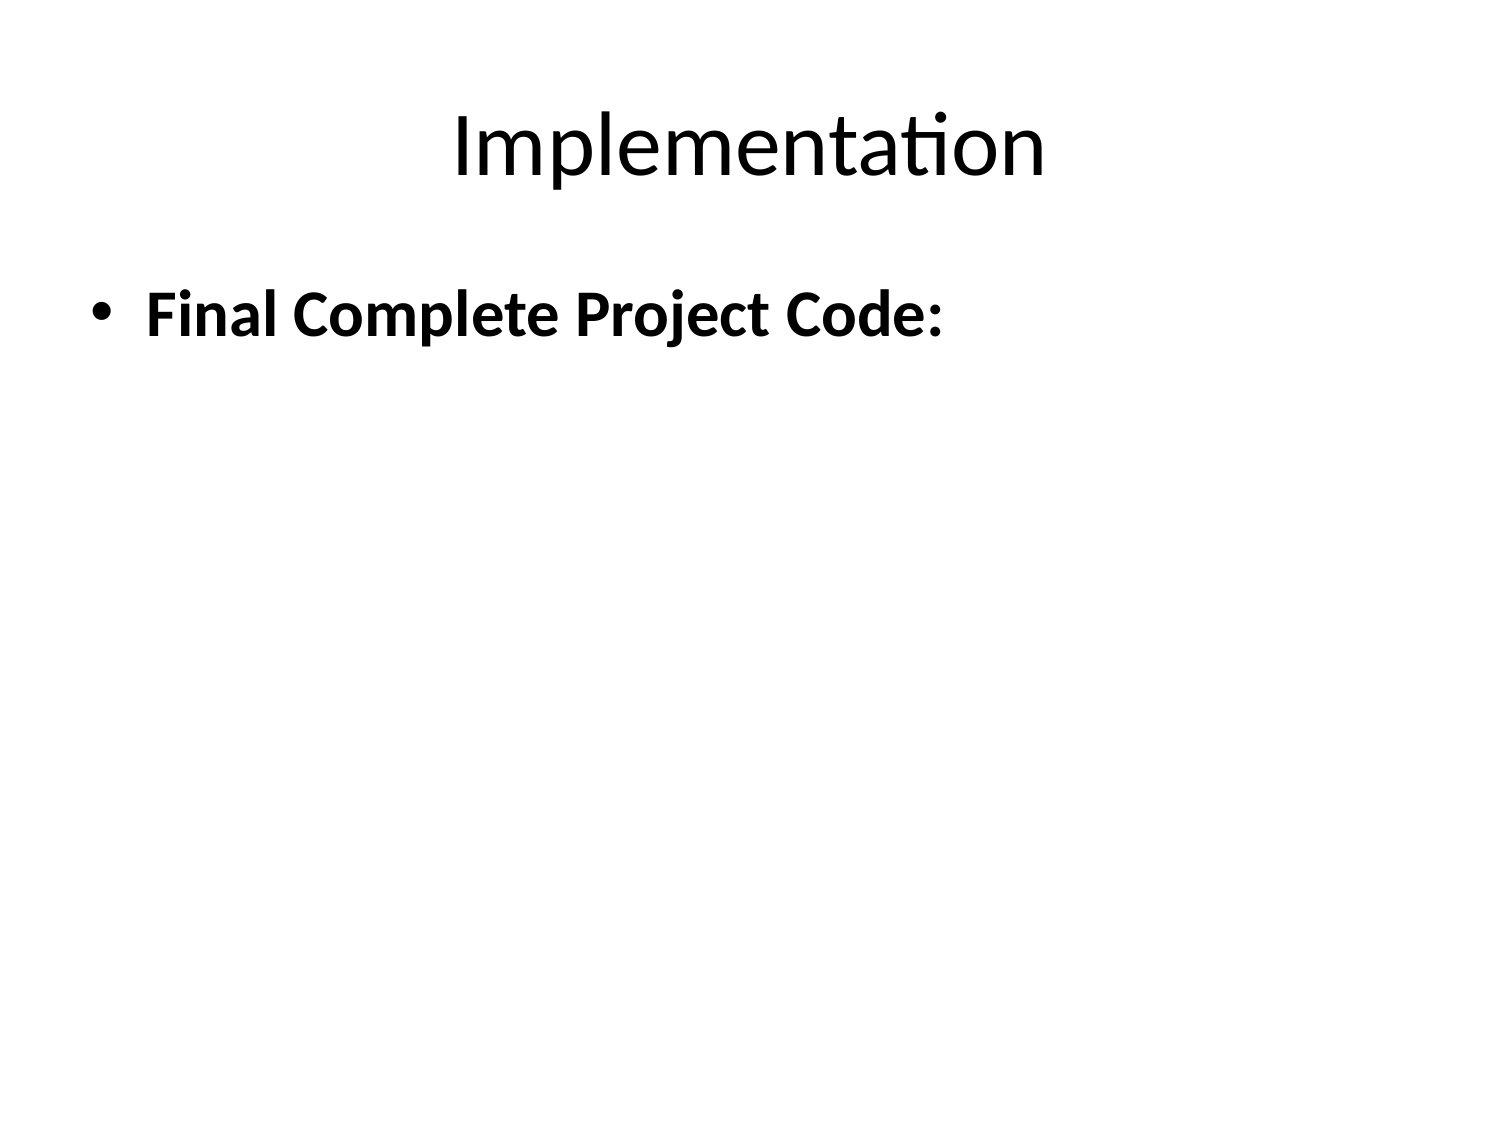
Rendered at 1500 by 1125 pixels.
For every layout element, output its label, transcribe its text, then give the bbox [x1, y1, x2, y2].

title Implementation [75, 45, 1425, 233]
list Final Complete Project Code: [75, 262, 1425, 1005]
